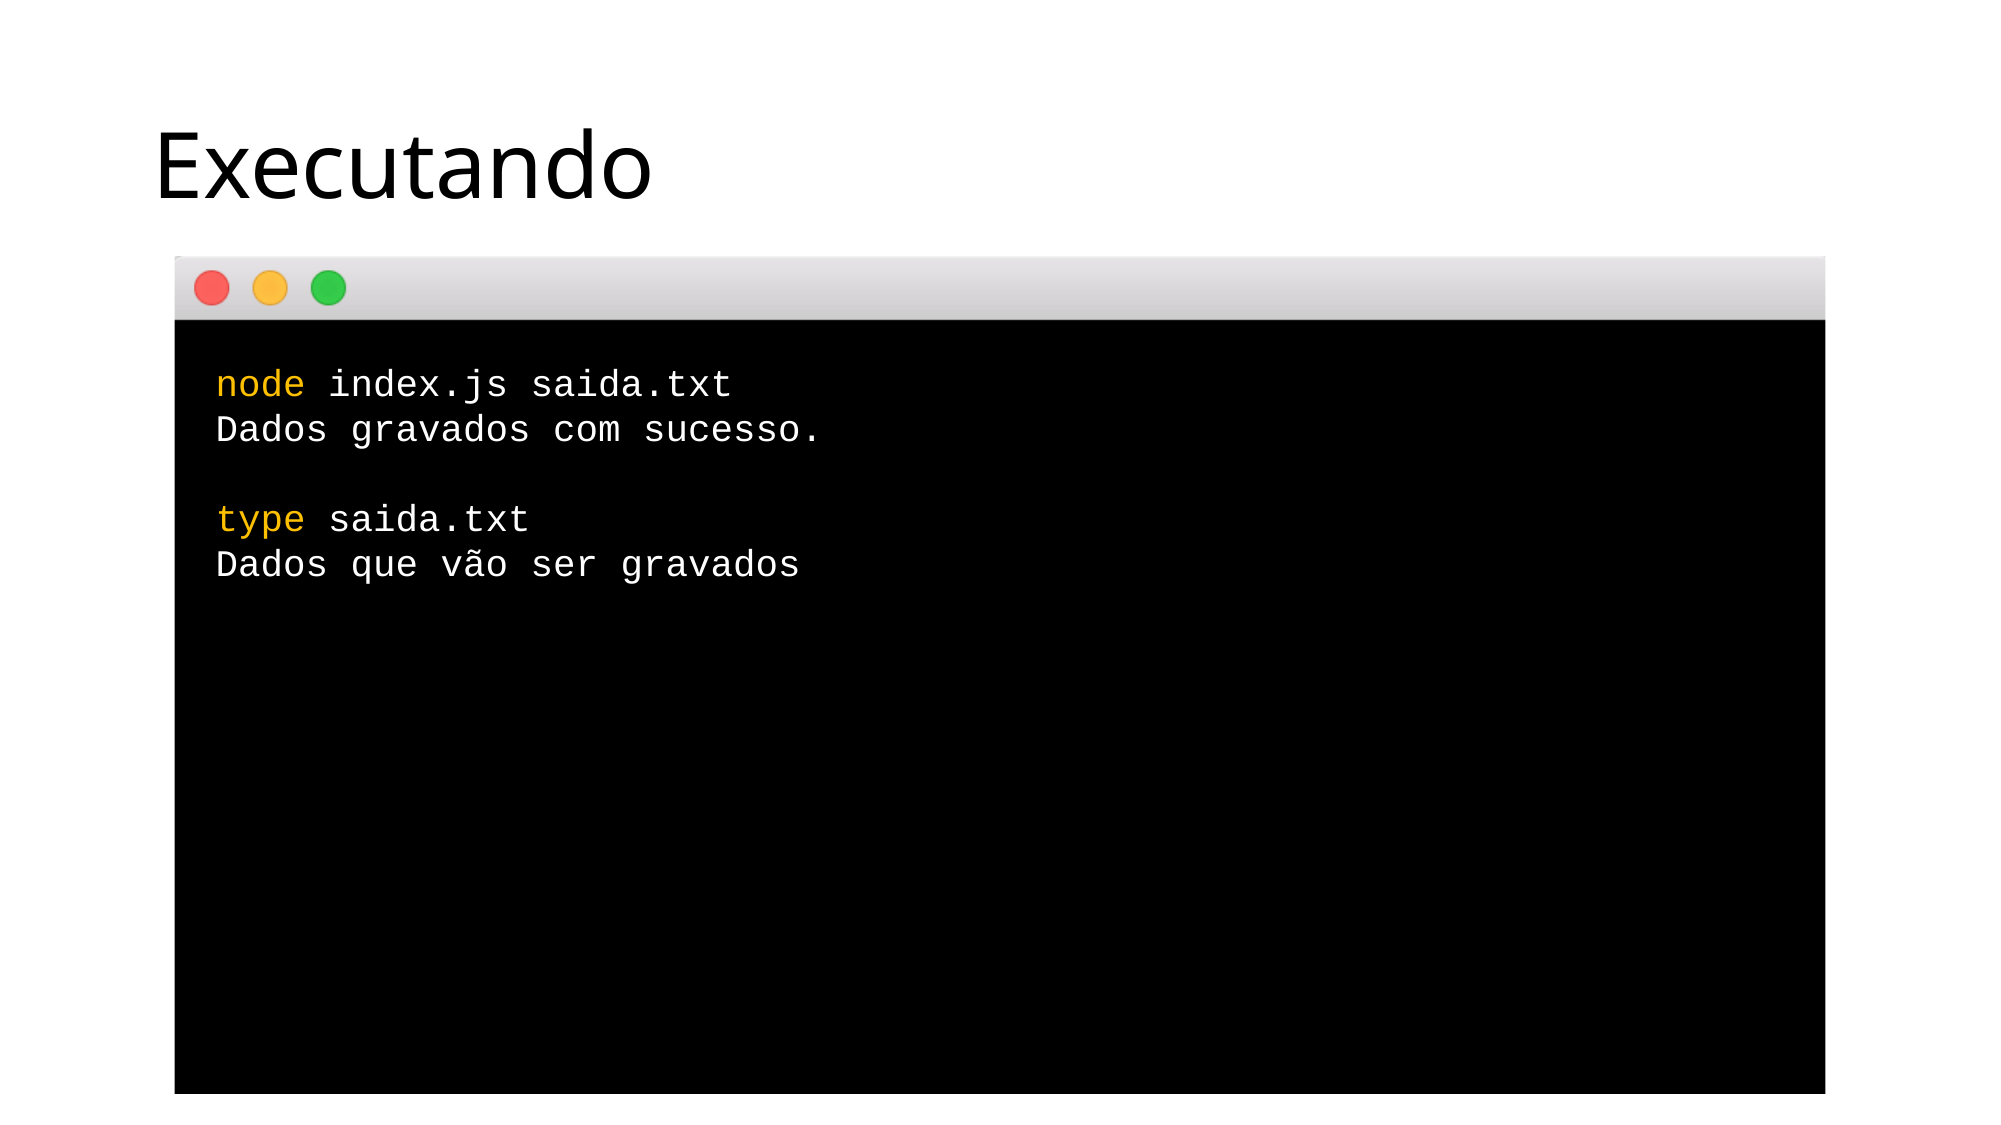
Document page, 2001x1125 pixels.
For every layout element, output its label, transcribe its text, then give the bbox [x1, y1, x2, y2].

title Executando [137, 59, 1863, 278]
picture [174, 256, 1826, 1094]
